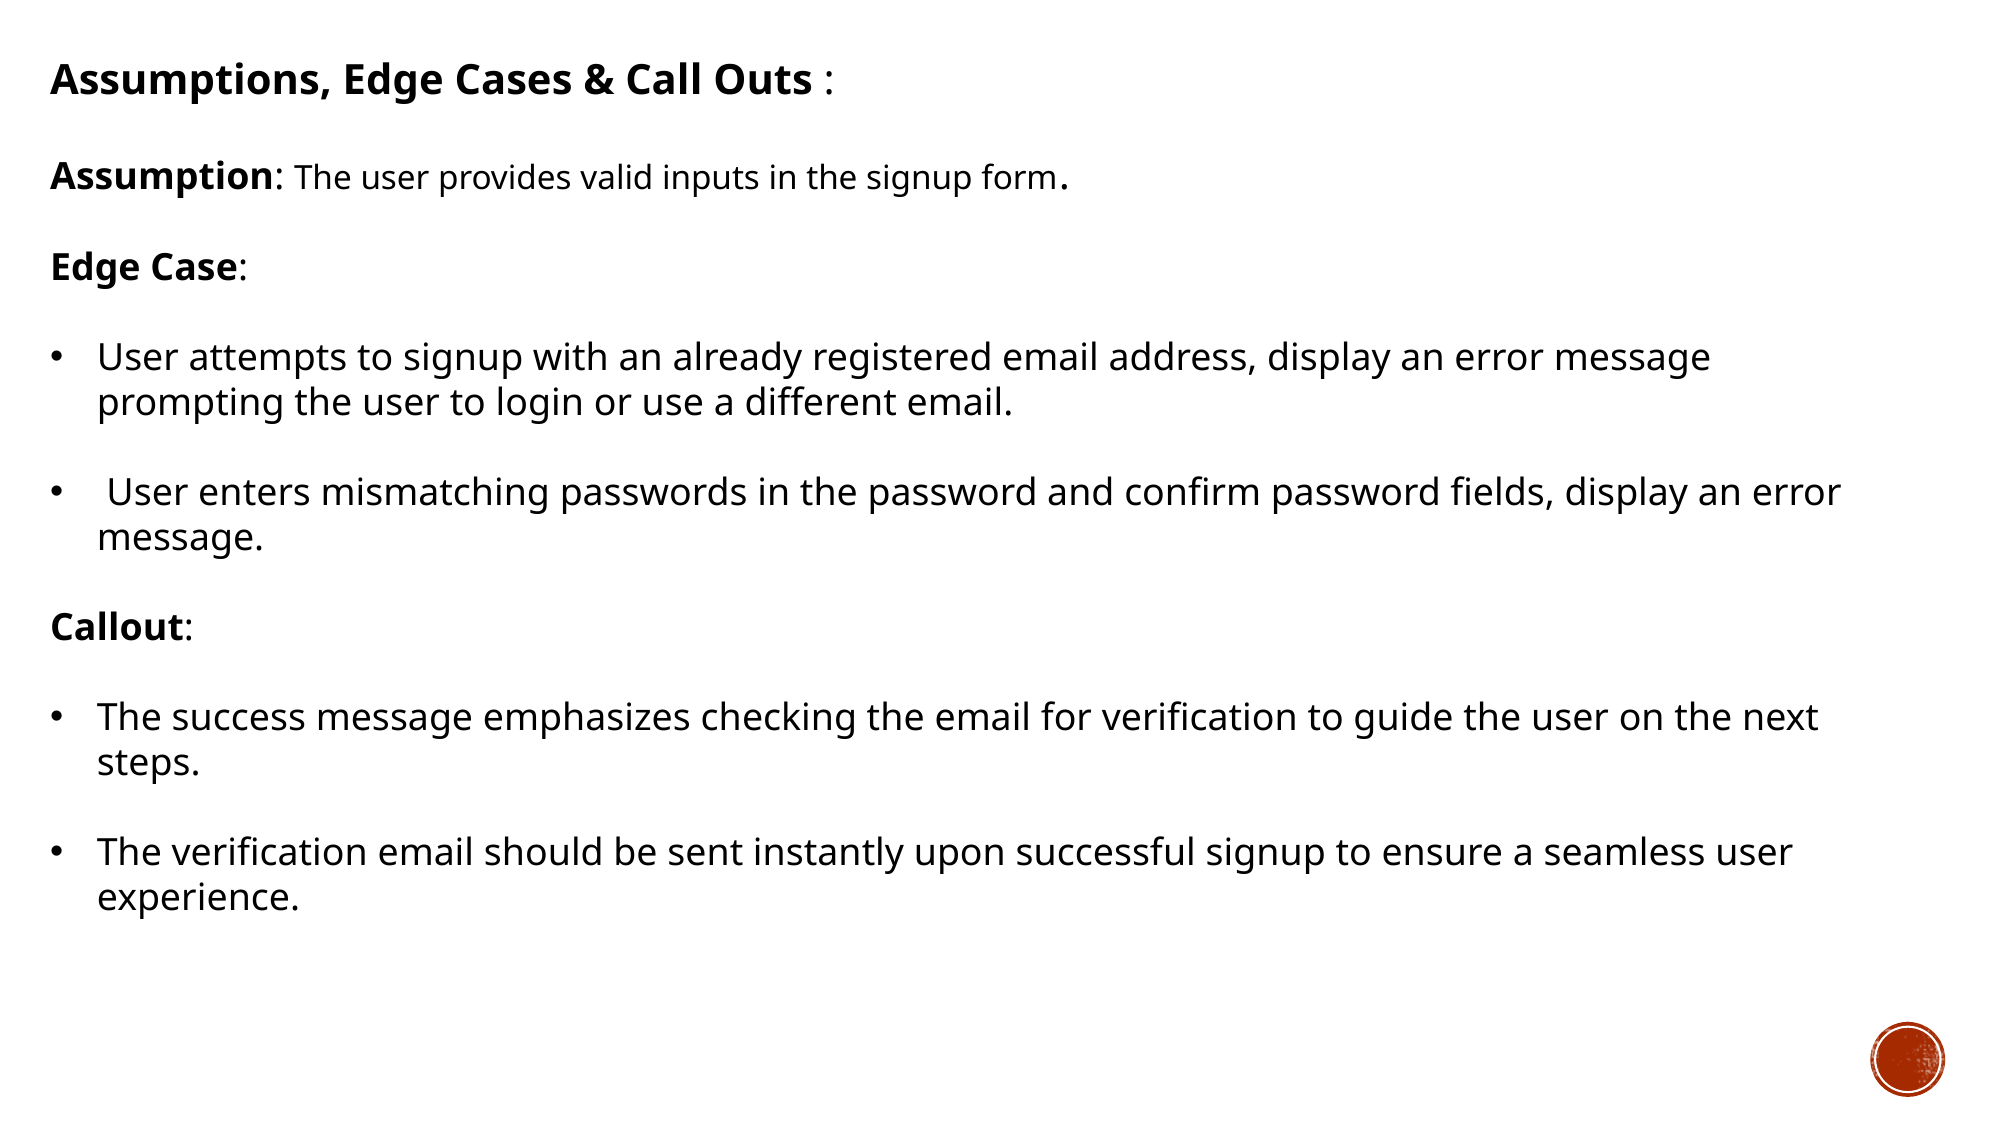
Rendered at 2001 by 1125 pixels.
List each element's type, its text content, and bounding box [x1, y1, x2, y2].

text_box Assumptions, Edge Cases & Call Outs : Assumption: The user provides valid inputs in the signup form. Edge Case: User attempts to signup with an already registered email address, display an error message prompting the user to login or use a different email. User enters mismatching passwords in the password and confirm password fields, display an error message. Callout: The success message emphasizes checking the email for verification to guide the user on the next steps. The verification email should be sent instantly upon successful signup to ensure a seamless user experience. [35, 45, 1902, 926]
